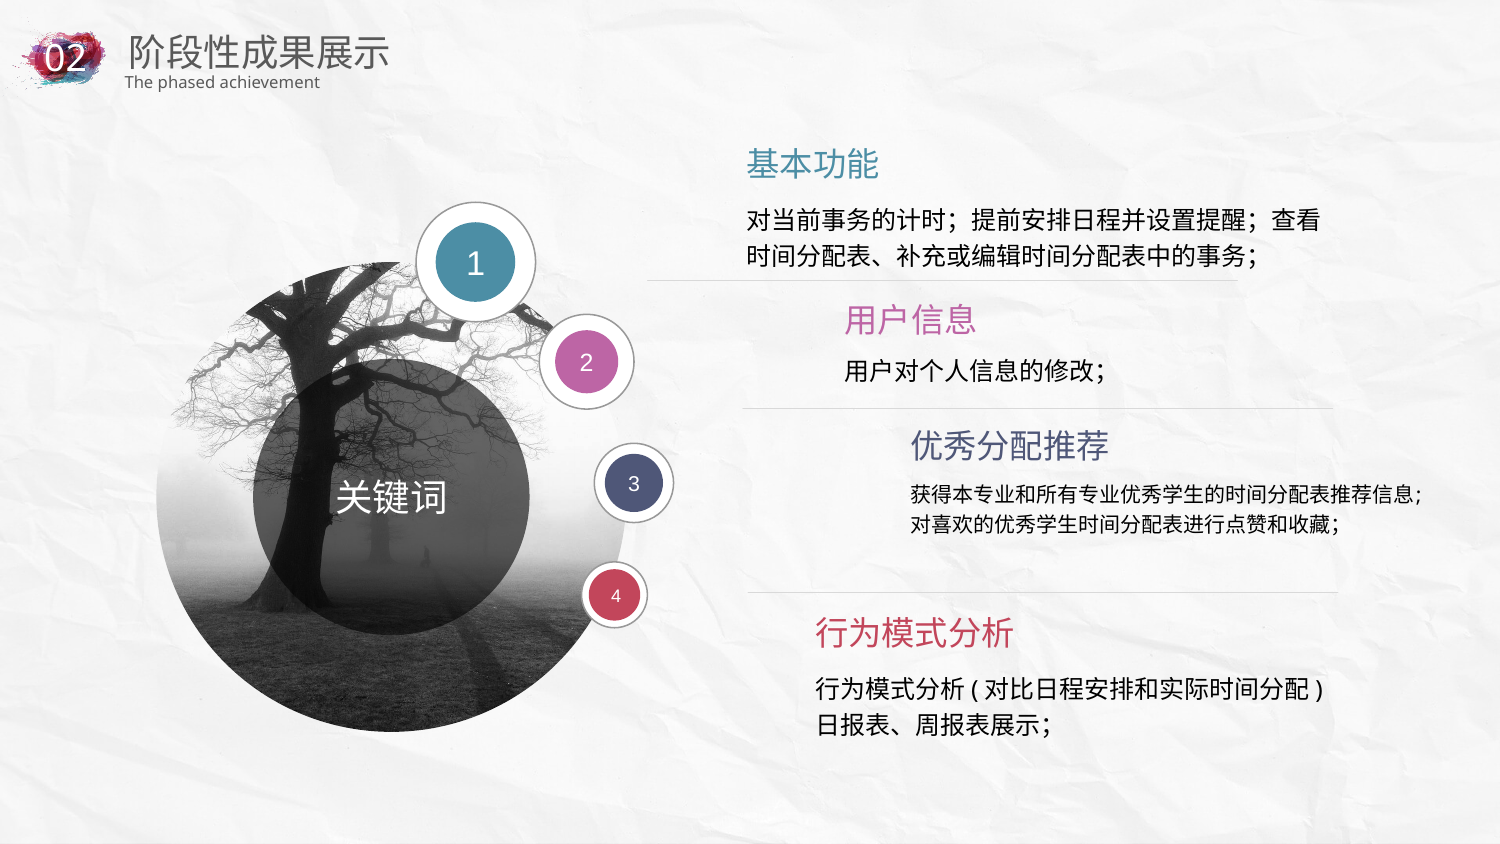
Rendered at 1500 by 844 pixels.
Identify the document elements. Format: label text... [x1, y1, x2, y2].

text_box [154, 259, 626, 734]
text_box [581, 561, 648, 628]
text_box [829, 341, 1213, 407]
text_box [800, 620, 1424, 741]
text_box 关键词 [251, 356, 532, 638]
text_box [829, 416, 1213, 473]
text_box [124, 19, 682, 100]
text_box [594, 443, 674, 523]
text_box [731, 151, 1344, 271]
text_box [415, 202, 536, 322]
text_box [829, 307, 1447, 567]
picture [0, 13, 110, 100]
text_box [539, 314, 635, 410]
